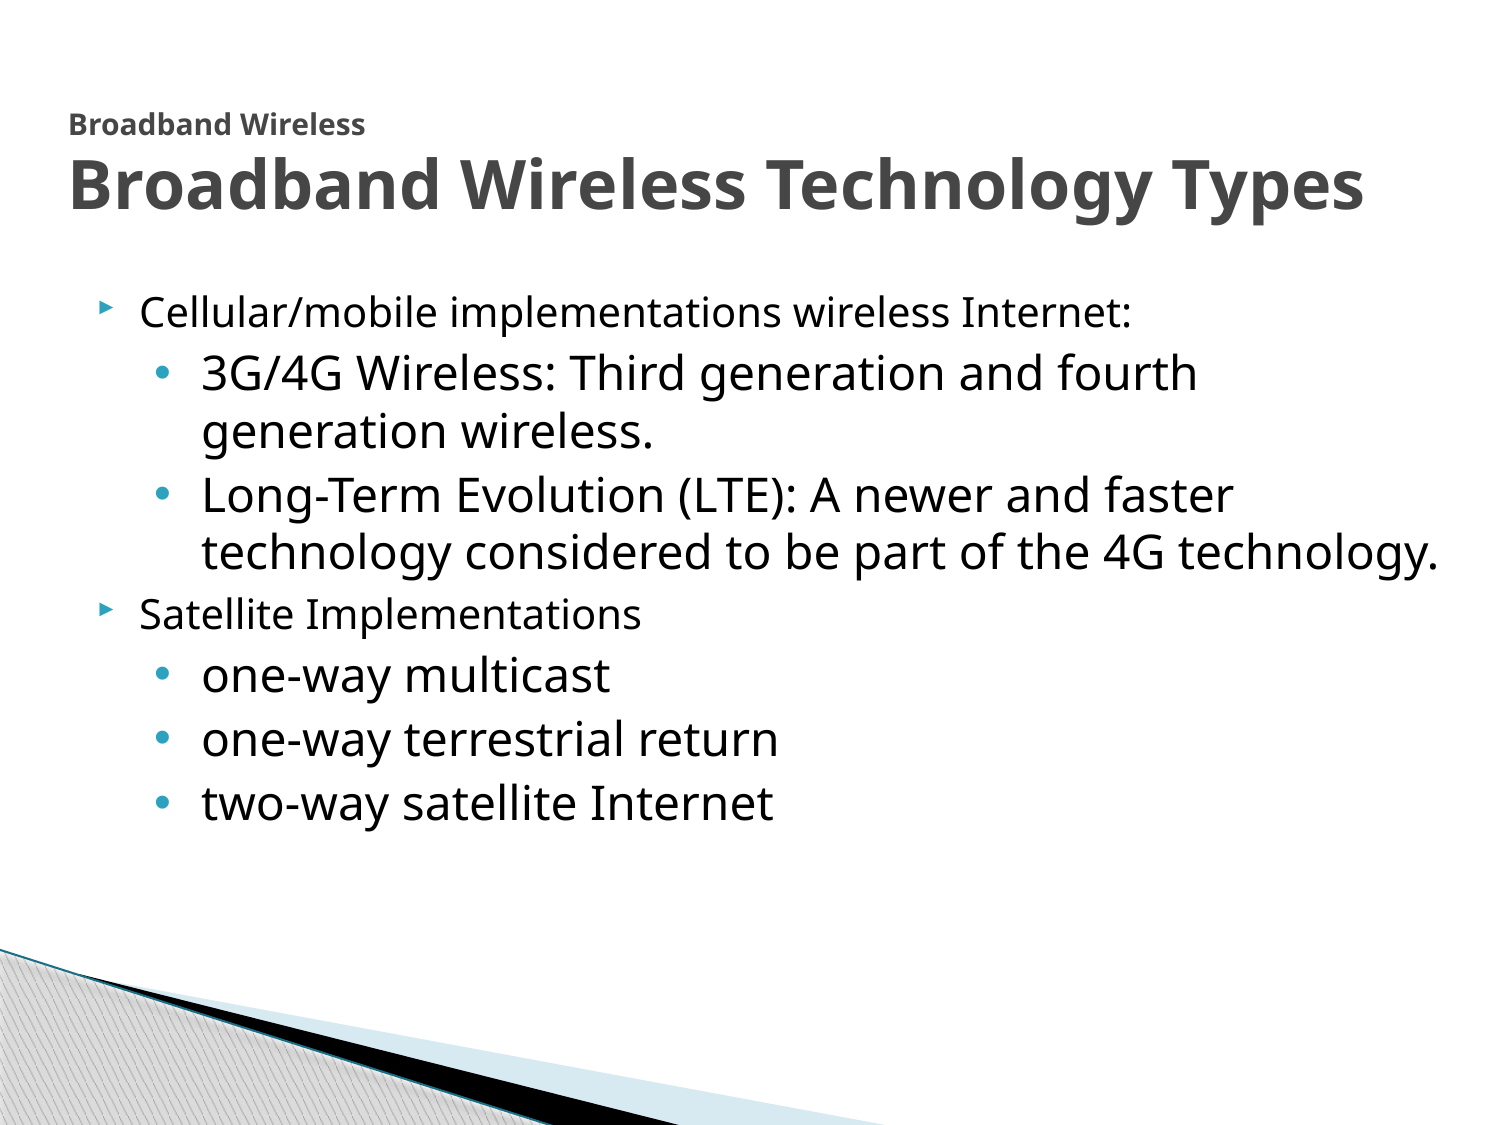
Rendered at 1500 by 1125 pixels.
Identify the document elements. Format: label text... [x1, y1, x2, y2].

list Cellular/mobile implementations wireless Internet: 3G/4G Wireless: Third generation and fourth generation wireless. Long-Term Evolution (LTE): A newer and faster technology considered to be part of the 4G technology. Satellite Implementations one-way multicast one-way terrestrial return two-way satellite Internet [64, 278, 1465, 1019]
title Broadband Wireless Broadband Wireless Technology Types [53, 95, 1390, 233]
